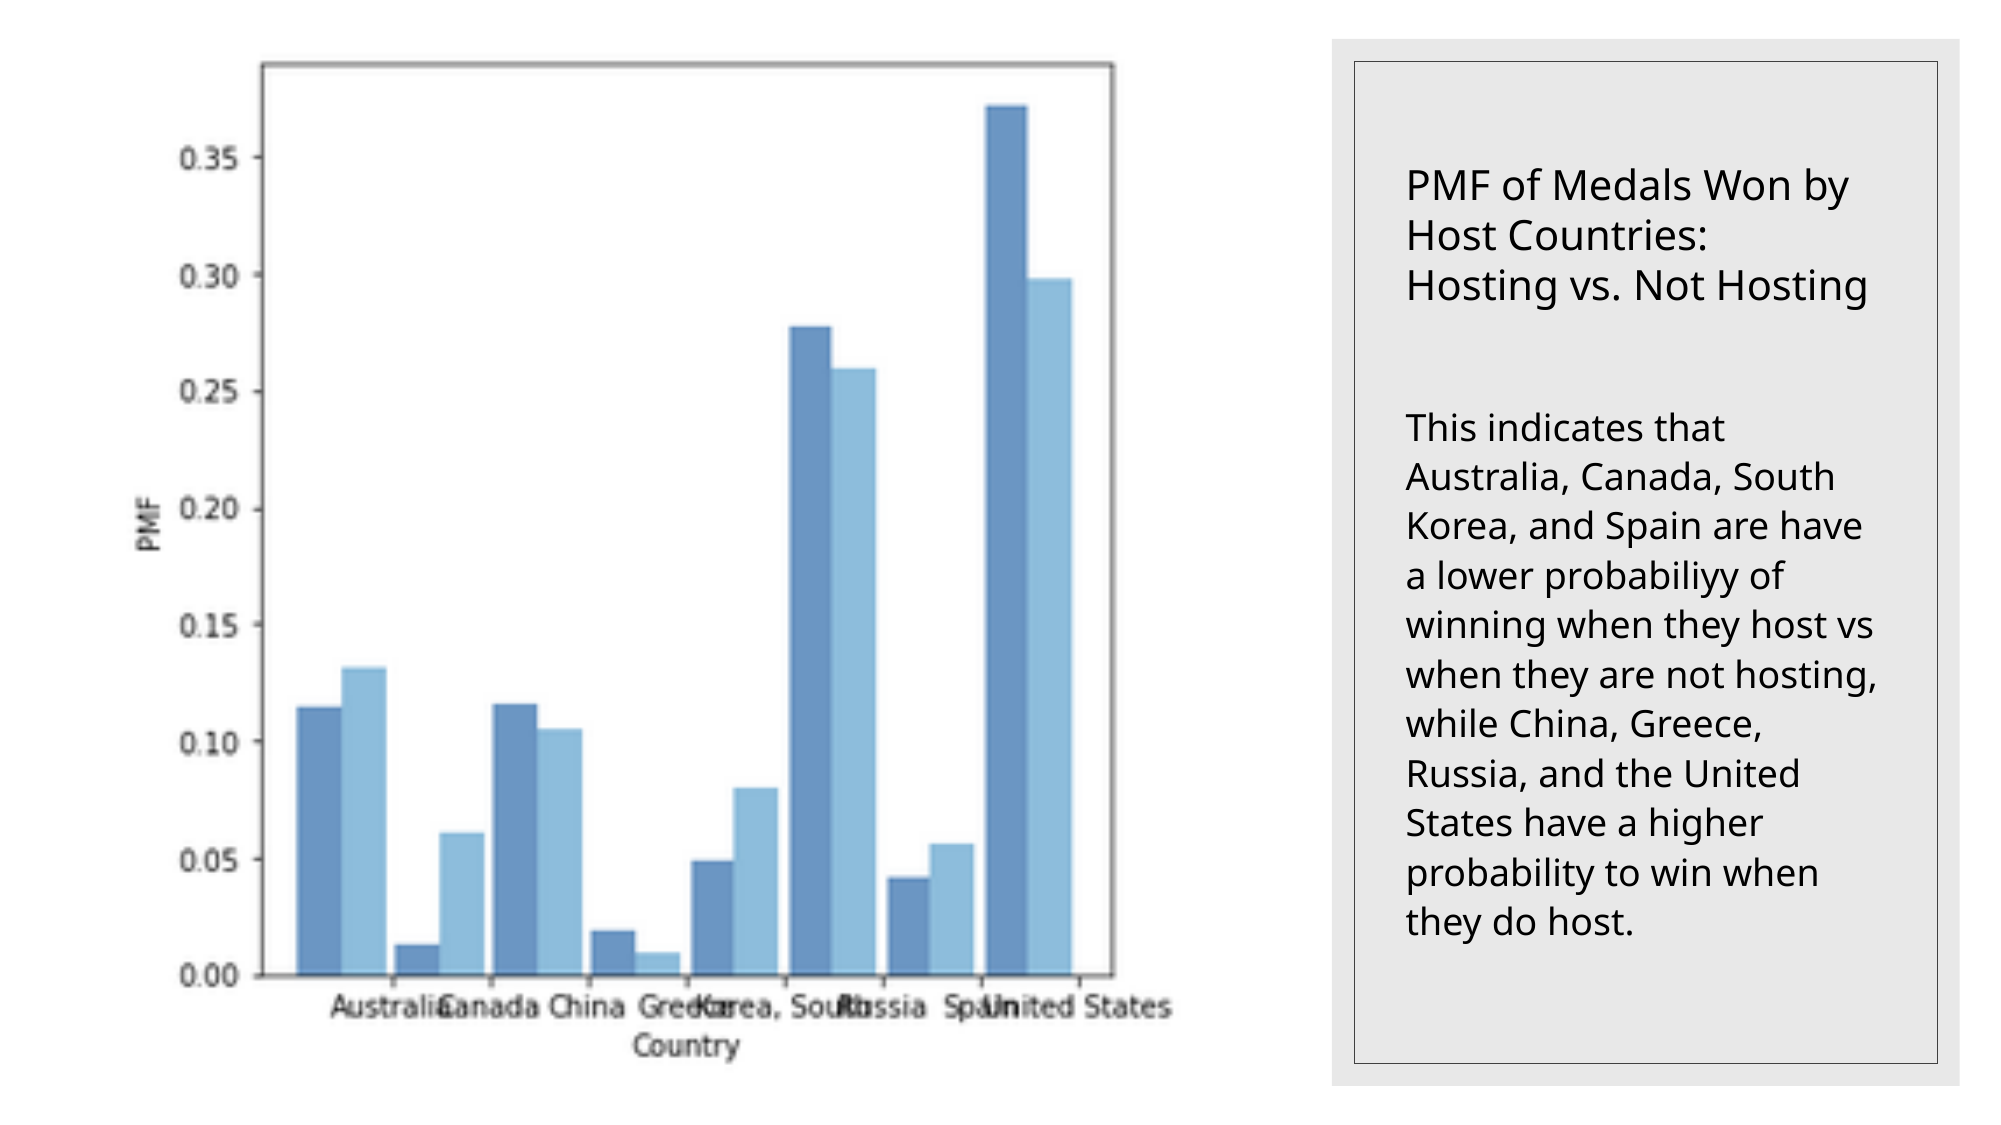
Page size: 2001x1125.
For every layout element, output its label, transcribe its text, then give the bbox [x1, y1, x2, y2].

picture [105, 38, 1233, 1086]
title PMF of Medals Won by Host Countries: Hosting vs. Not Hosting [1390, 98, 1907, 369]
list This indicates that Australia, Canada, South Korea, and Spain are have a lower probabiliyy of winning when they host vs when they are not hosting, while China, Greece, Russia, and the United States have a higher probability to win when they do host. [1390, 391, 1907, 968]
